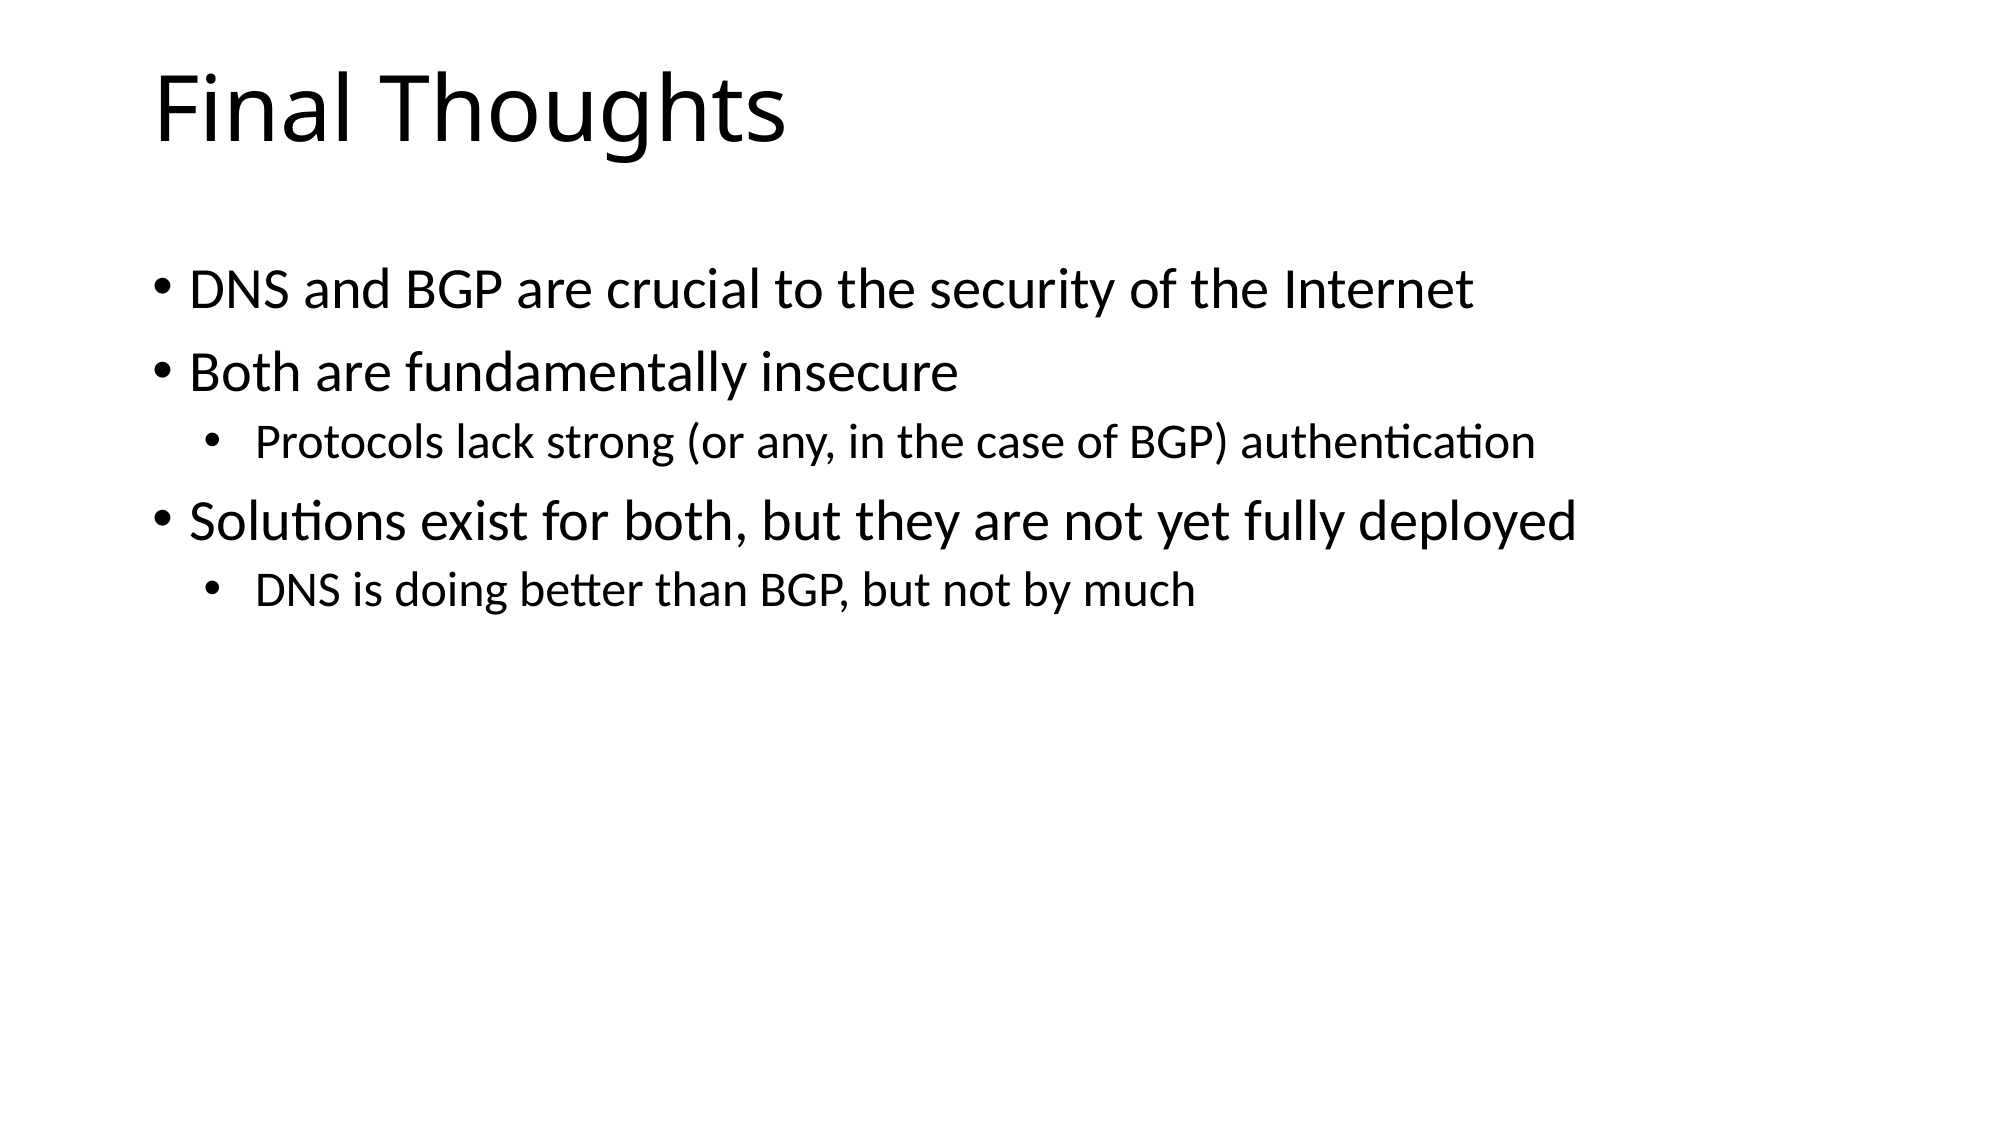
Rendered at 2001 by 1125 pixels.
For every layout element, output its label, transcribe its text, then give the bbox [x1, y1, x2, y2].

title Final Thoughts [137, 3, 1863, 221]
list DNS and BGP are crucial to the security of the Internet Both are fundamentally insecure Protocols lack strong (or any, in the case of BGP) authentication Solutions exist for both, but they are not yet fully deployed DNS is doing better than BGP, but not by much [137, 250, 1863, 1073]
